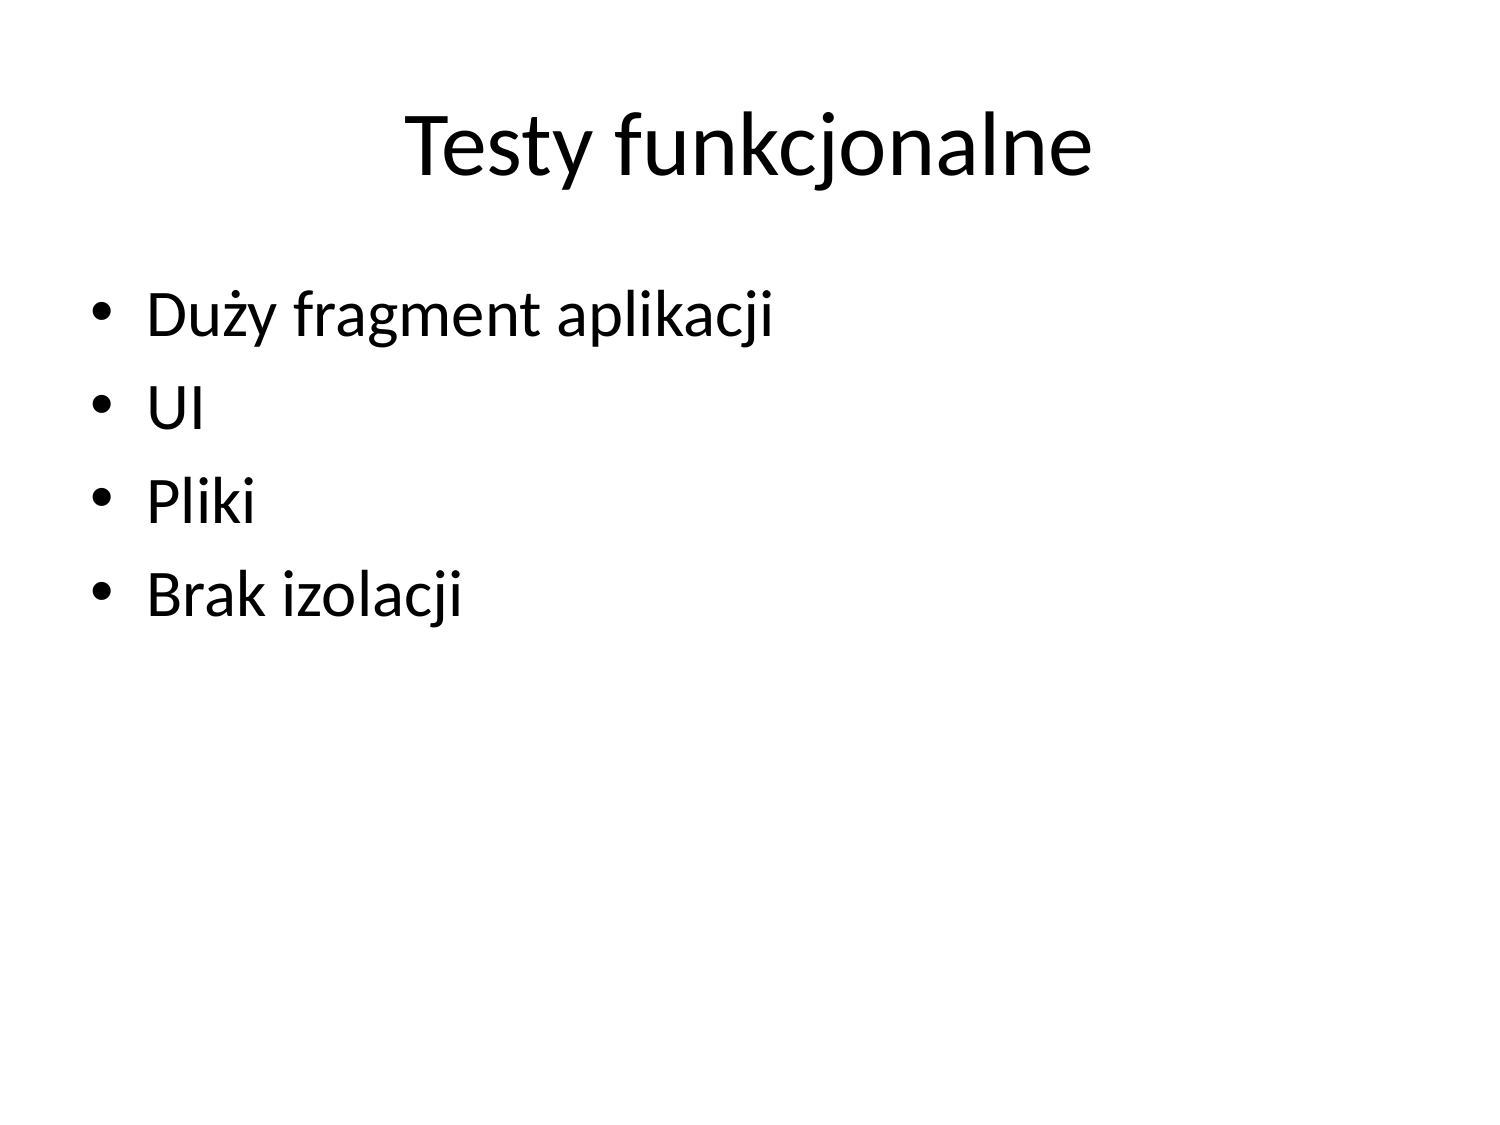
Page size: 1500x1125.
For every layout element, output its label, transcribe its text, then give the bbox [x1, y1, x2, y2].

title Testy funkcjonalne [75, 45, 1425, 233]
list Duży fragment aplikacji UI Pliki Brak izolacji [75, 262, 1425, 1005]
